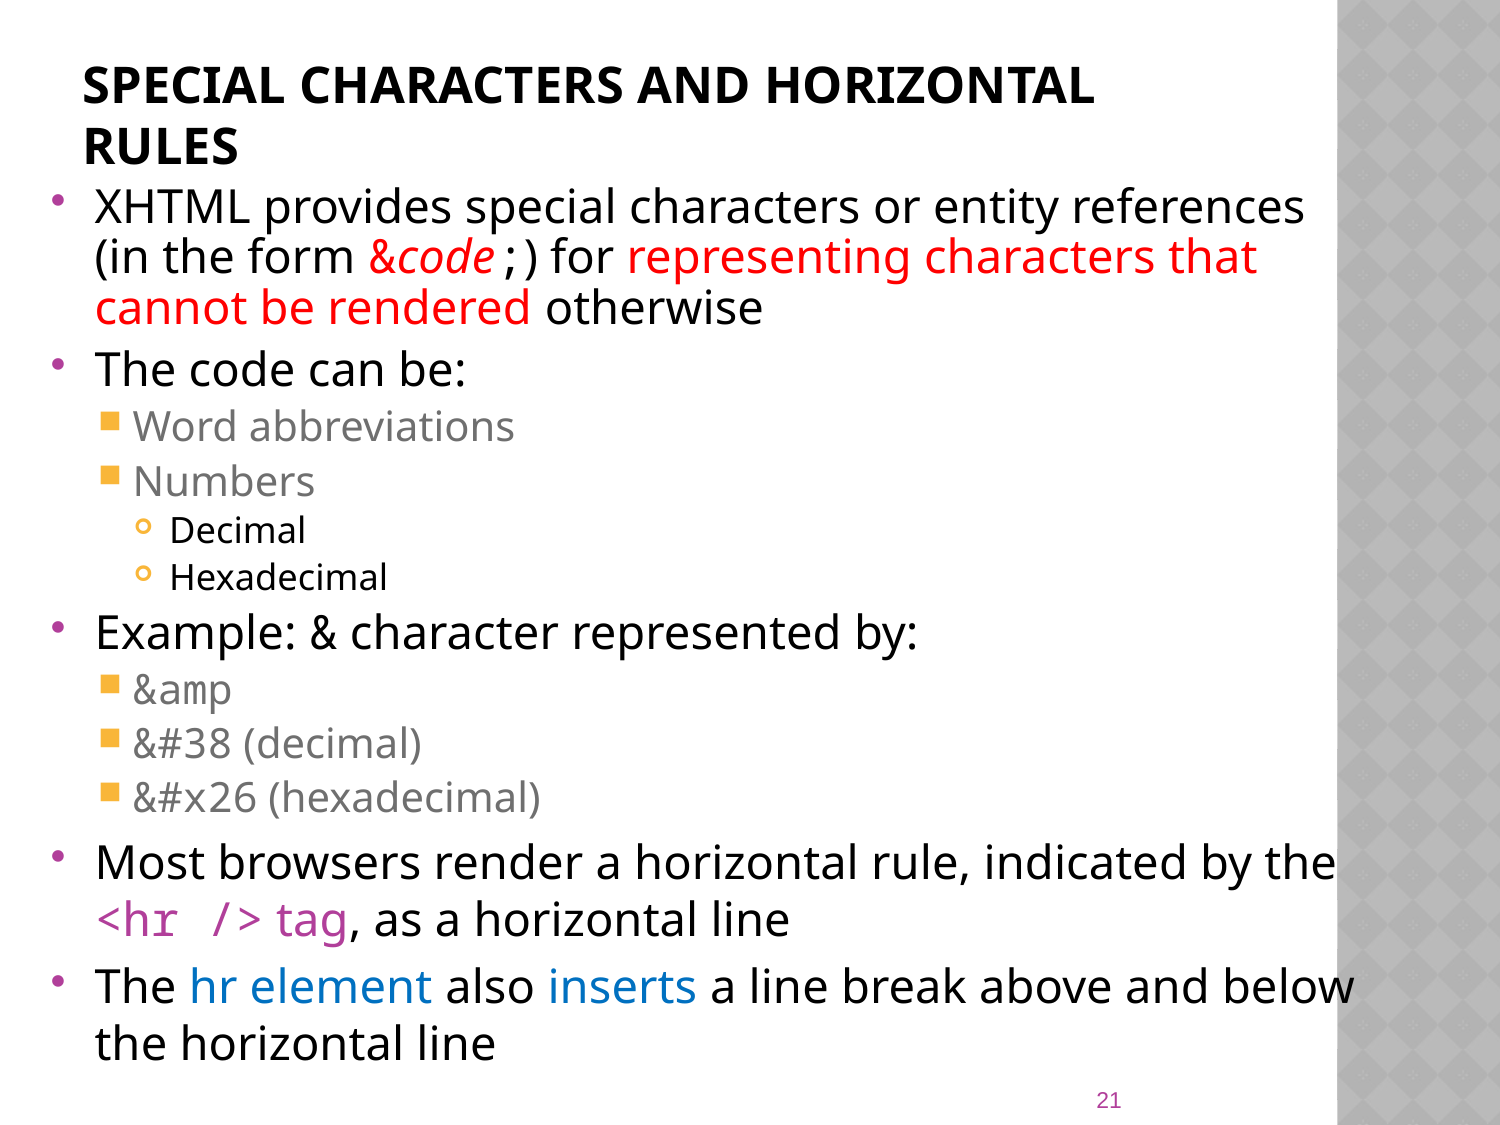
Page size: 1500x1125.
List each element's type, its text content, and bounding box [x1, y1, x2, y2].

list XHTML provides special characters or entity references (in the form &code;) for representing characters that cannot be rendered otherwise The code can be: Word abbreviations Numbers Decimal Hexadecimal Example: & character represented by: &amp &#38 (decimal) &#x26 (hexadecimal) Most browsers render a horizontal rule, indicated by the <hr /> tag, as a horizontal line The hr element also inserts a line break above and below the horizontal line [37, 174, 1388, 1125]
slide_number 21 [1025, 1075, 1122, 1113]
title Special Characters and Horizontal Rules [75, 52, 1263, 174]
